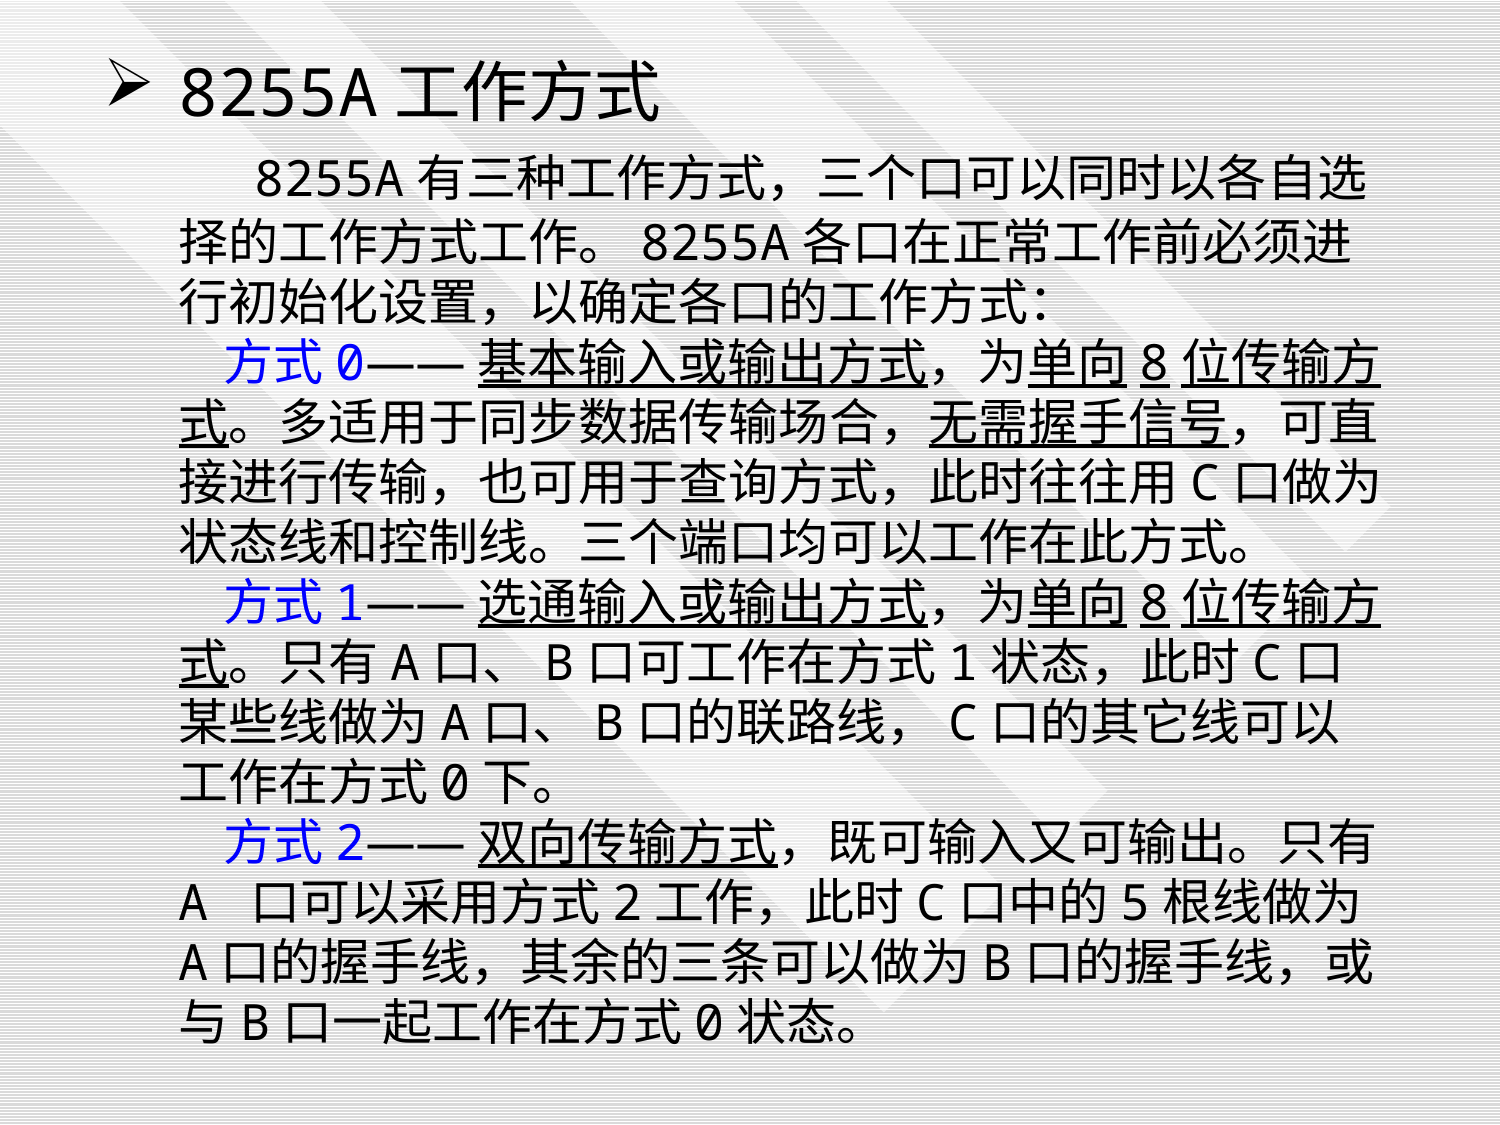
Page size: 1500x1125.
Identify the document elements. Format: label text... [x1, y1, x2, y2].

text_box 8255A工作方式 8255A有三种工作方式，三个口可以同时以各自选择的工作方式工作。8255A各口在正常工作前必须进行初始化设置，以确定各口的工作方式： 方式0——基本输入或输出方式，为单向8位传输方式。多适用于同步数据传输场合，无需握手信号，可直接进行传输，也可用于查询方式，此时往往用C口做为状态线和控制线。三个端口均可以工作在此方式。 方式1——选通输入或输出方式，为单向8位传输方式。只有A口、B口可工作在方式1状态，此时C口某些线做为A口、B口的联路线，C口的其它线可以工作在方式0下。 方式2——双向传输方式，既可输入又可输出。只有A 口可以采用方式2工作，此时C口中的5根线做为A口的握手线，其余的三条可以做为B口的握手线，或与B口一起工作在方式0状态。 [88, 42, 1400, 1058]
